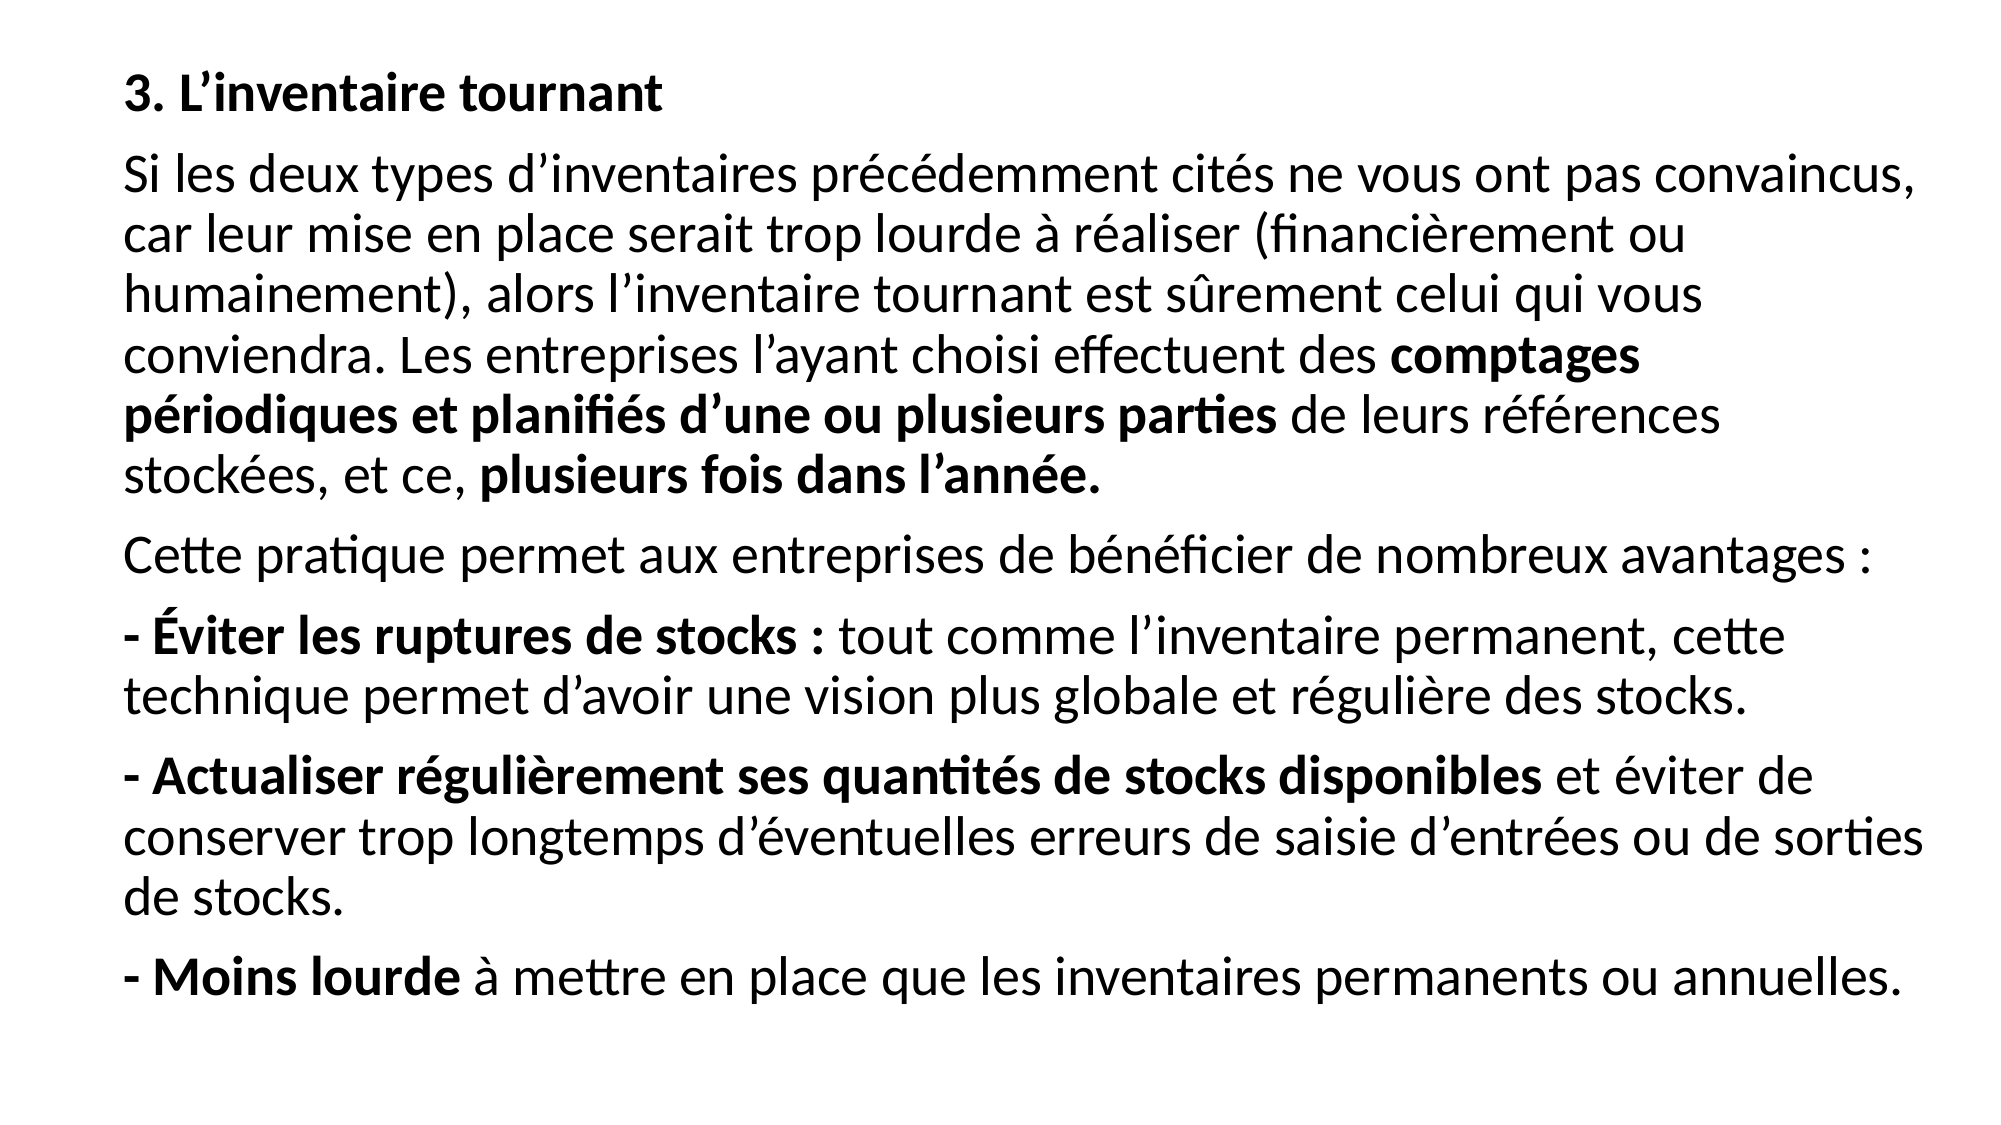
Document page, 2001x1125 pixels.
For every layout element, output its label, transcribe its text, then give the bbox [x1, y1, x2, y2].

list 3. L’inventaire tournant Si les deux types d’inventaires précédemment cités ne vous ont pas convaincus, car leur mise en place serait trop lourde à réaliser (financièrement ou humainement), alors l’inventaire tournant est sûrement celui qui vous conviendra. Les entreprises l’ayant choisi effectuent des comptages périodiques et planifiés d’une ou plusieurs parties de leurs références stockées, et ce, plusieurs fois dans l’année. Cette pratique permet aux entreprises de bénéficier de nombreux avantages : - Éviter les ruptures de stocks : tout comme l’inventaire permanent, cette technique permet d’avoir une vision plus globale et régulière des stocks. - Actualiser régulièrement ses quantités de stocks disponibles et éviter de conserver trop longtemps d’éventuelles erreurs de saisie d’entrées ou de sorties de stocks. - Moins lourde à mettre en place que les inventaires permanents ou annuelles. [108, 56, 1942, 1066]
